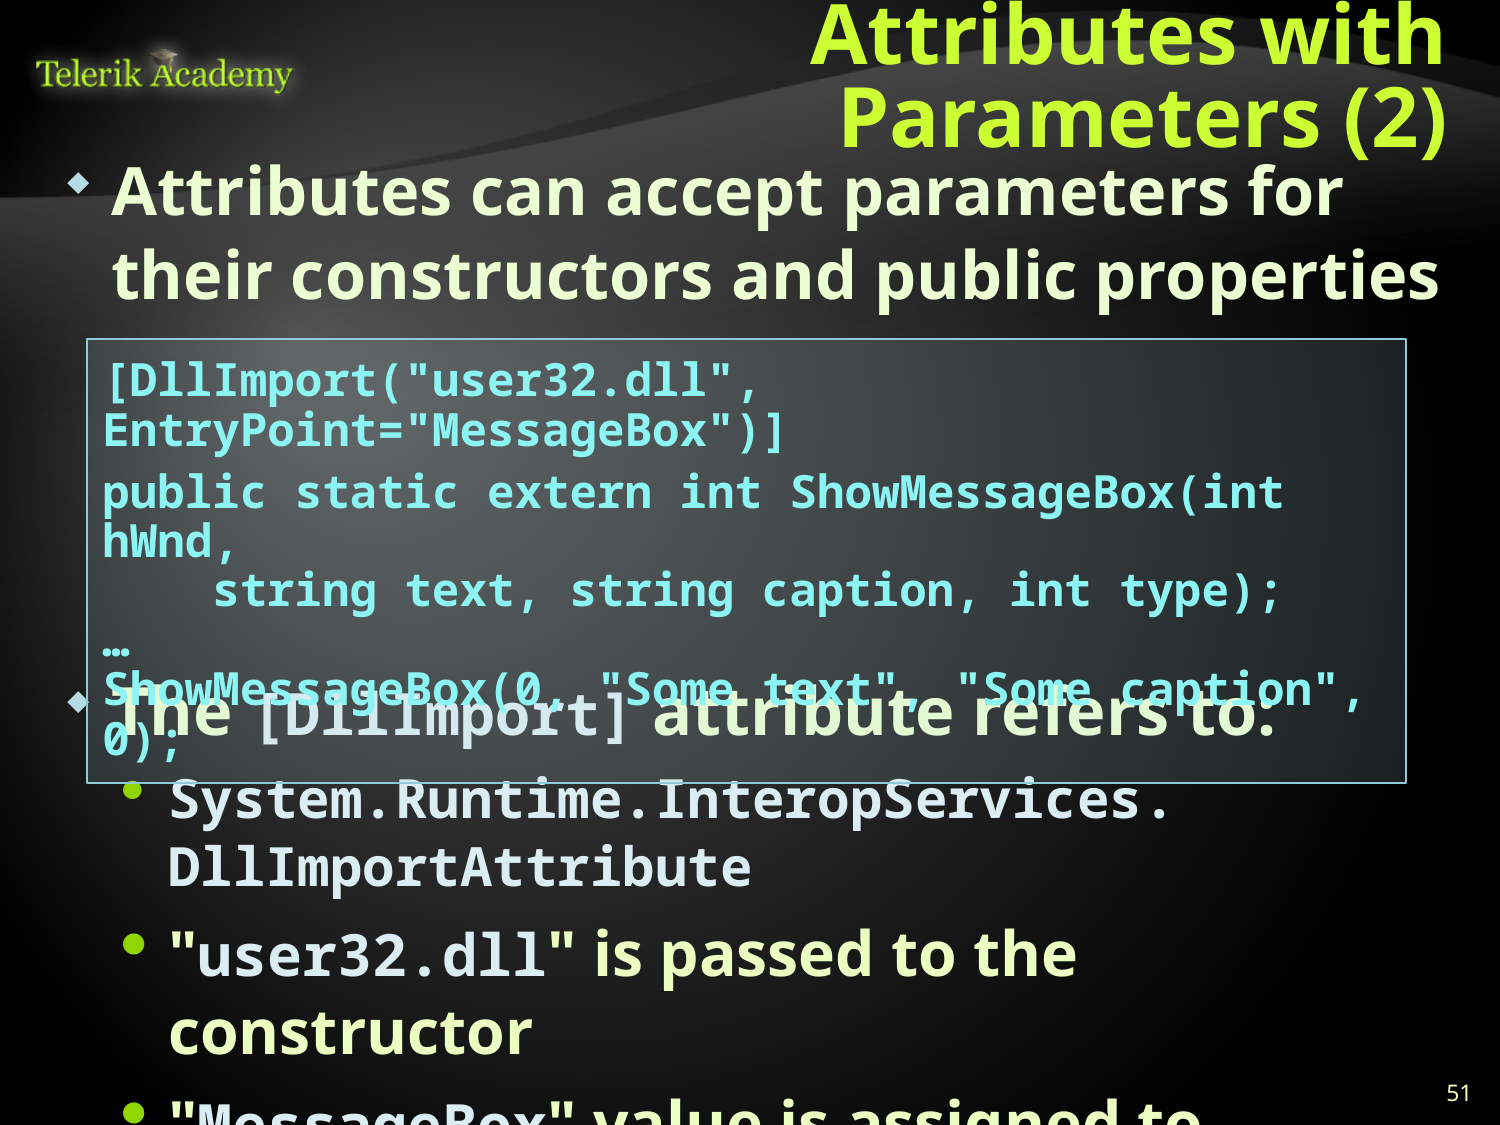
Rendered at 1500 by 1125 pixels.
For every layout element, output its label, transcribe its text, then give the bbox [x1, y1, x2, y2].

list Attributes can accept parameters for their constructors and public properties The [DllImport] attribute refers to: System.Runtime.InteropServices. DllImportAttribute "user32.dll" is passed to the constructor "MessageBox" value is assigned to EntryPoint [50, 137, 1475, 1088]
slide_number 51 [1412, 1074, 1488, 1113]
title Attributes with Parameters (2) [300, 12, 1463, 137]
picture [0, 0, 1500, 1125]
text_box [DllImport("user32.dll", EntryPoint="MessageBox")] public static extern int ShowMessageBox(int hWnd, string text, string caption, int type); … ShowMessageBox(0, "Some text", "Some caption", 0); [87, 339, 1406, 783]
